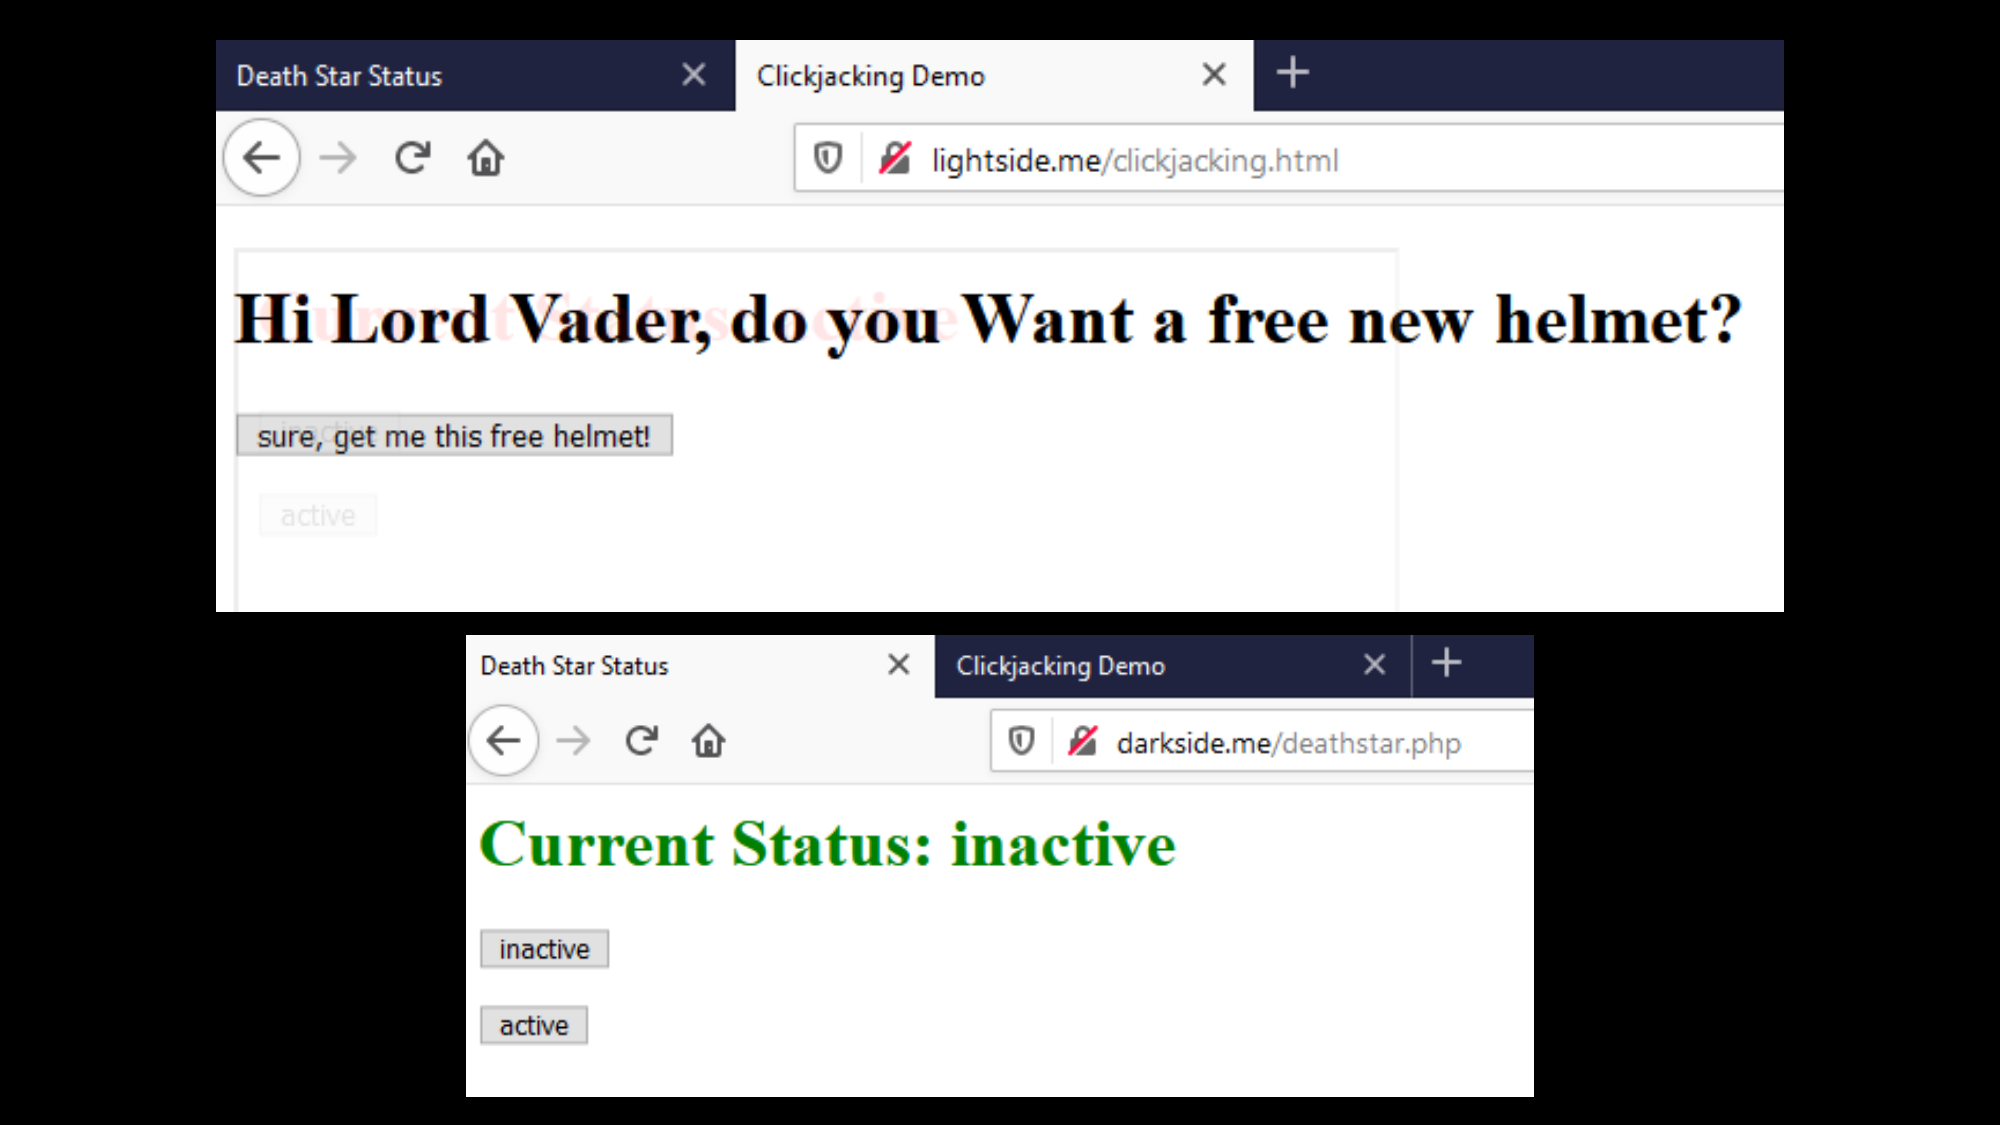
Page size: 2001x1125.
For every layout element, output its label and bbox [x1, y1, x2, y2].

picture [466, 635, 1534, 1097]
picture [216, 40, 1784, 612]
